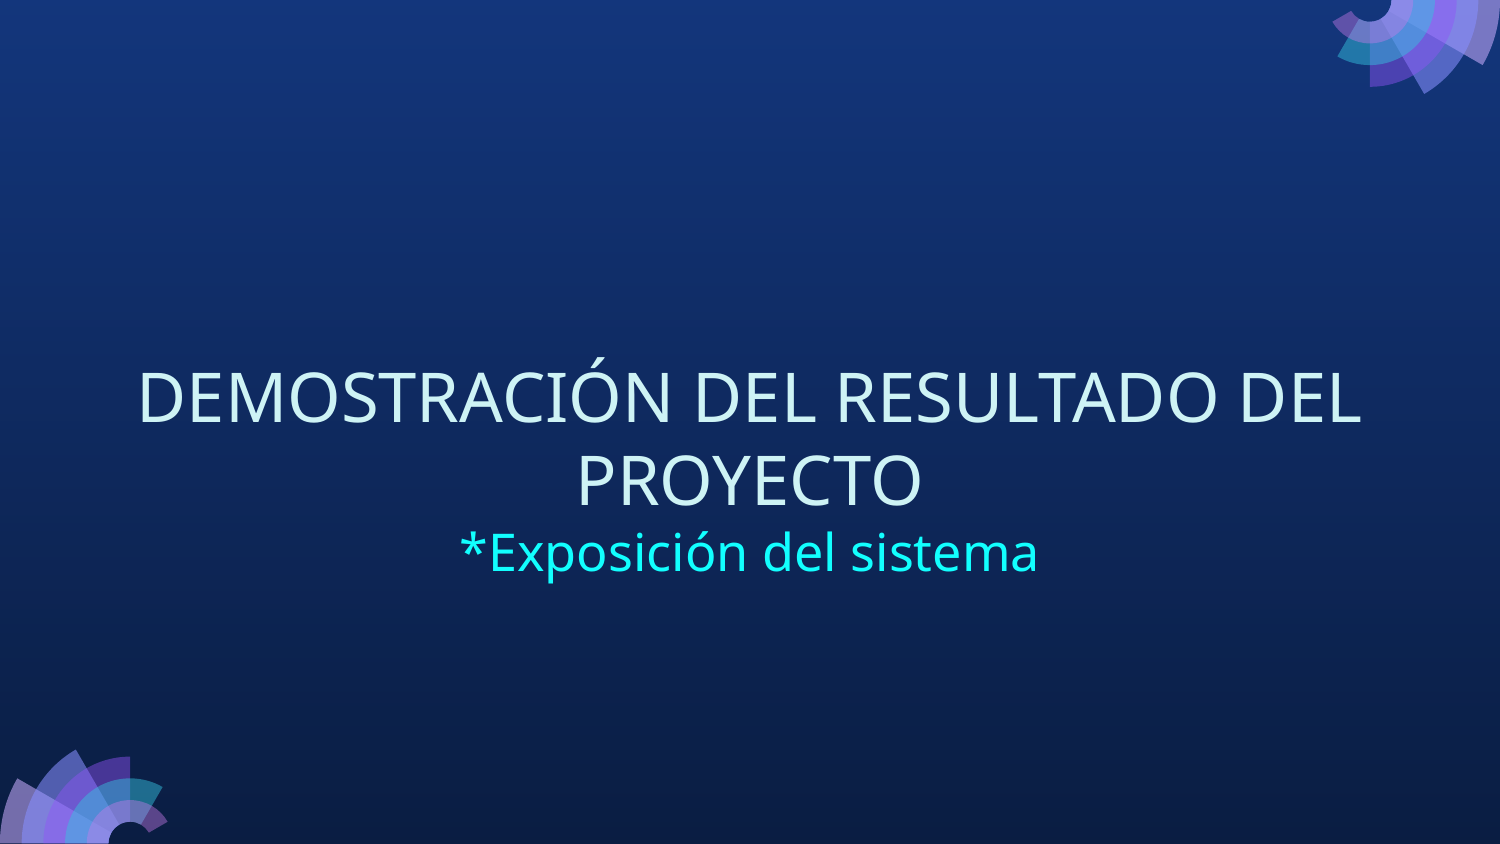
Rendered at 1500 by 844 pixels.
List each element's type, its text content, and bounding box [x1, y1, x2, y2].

title DEMOSTRACIÓN DEL RESULTADO DEL PROYECTO *Exposición del sistema [118, 339, 1382, 505]
